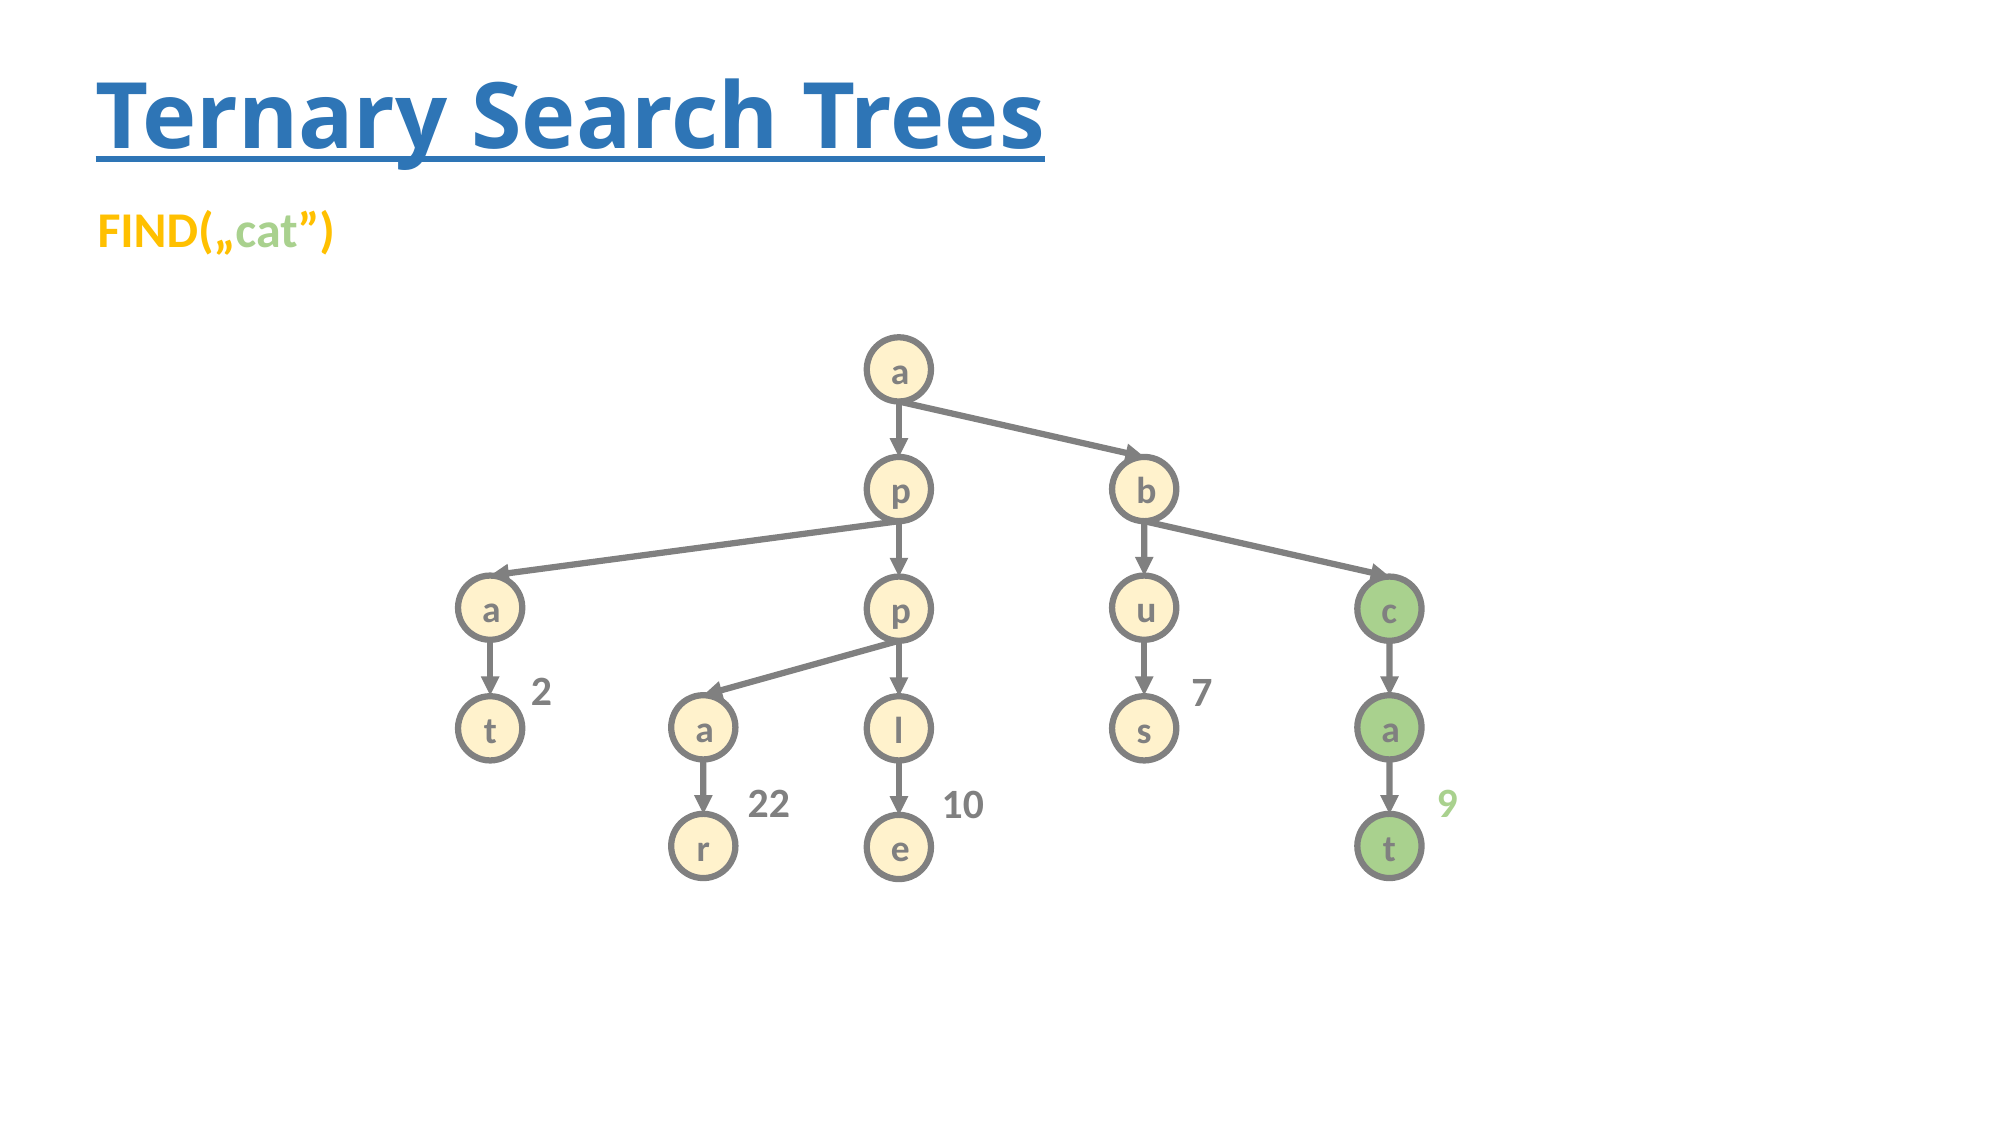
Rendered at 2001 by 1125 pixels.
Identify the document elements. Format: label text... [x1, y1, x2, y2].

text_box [898, 401, 1145, 457]
text_box c [1356, 575, 1423, 642]
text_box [1144, 521, 1390, 577]
text_box a [865, 336, 933, 403]
text_box l [865, 695, 933, 762]
text_box 10 [926, 769, 1000, 834]
text_box s [1111, 695, 1178, 762]
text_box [703, 640, 899, 696]
text_box r [670, 812, 737, 880]
text_box 7 [1176, 657, 1228, 723]
text_box a [1356, 694, 1423, 761]
text_box 22 [732, 768, 806, 833]
text_box p [865, 455, 933, 523]
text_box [490, 521, 899, 576]
text_box b [1111, 455, 1178, 523]
text_box t [456, 695, 524, 762]
title Ternary Search Trees [80, 10, 1806, 228]
text_box t [1356, 812, 1423, 880]
text_box p [865, 575, 933, 642]
text_box a [670, 694, 737, 761]
text_box u [1111, 574, 1178, 641]
text_box 9 [1421, 768, 1473, 833]
text_box e [865, 813, 933, 881]
text_box 2 [516, 656, 568, 722]
text_box a [456, 574, 524, 641]
text_box FIND(„cat”) [82, 190, 351, 265]
